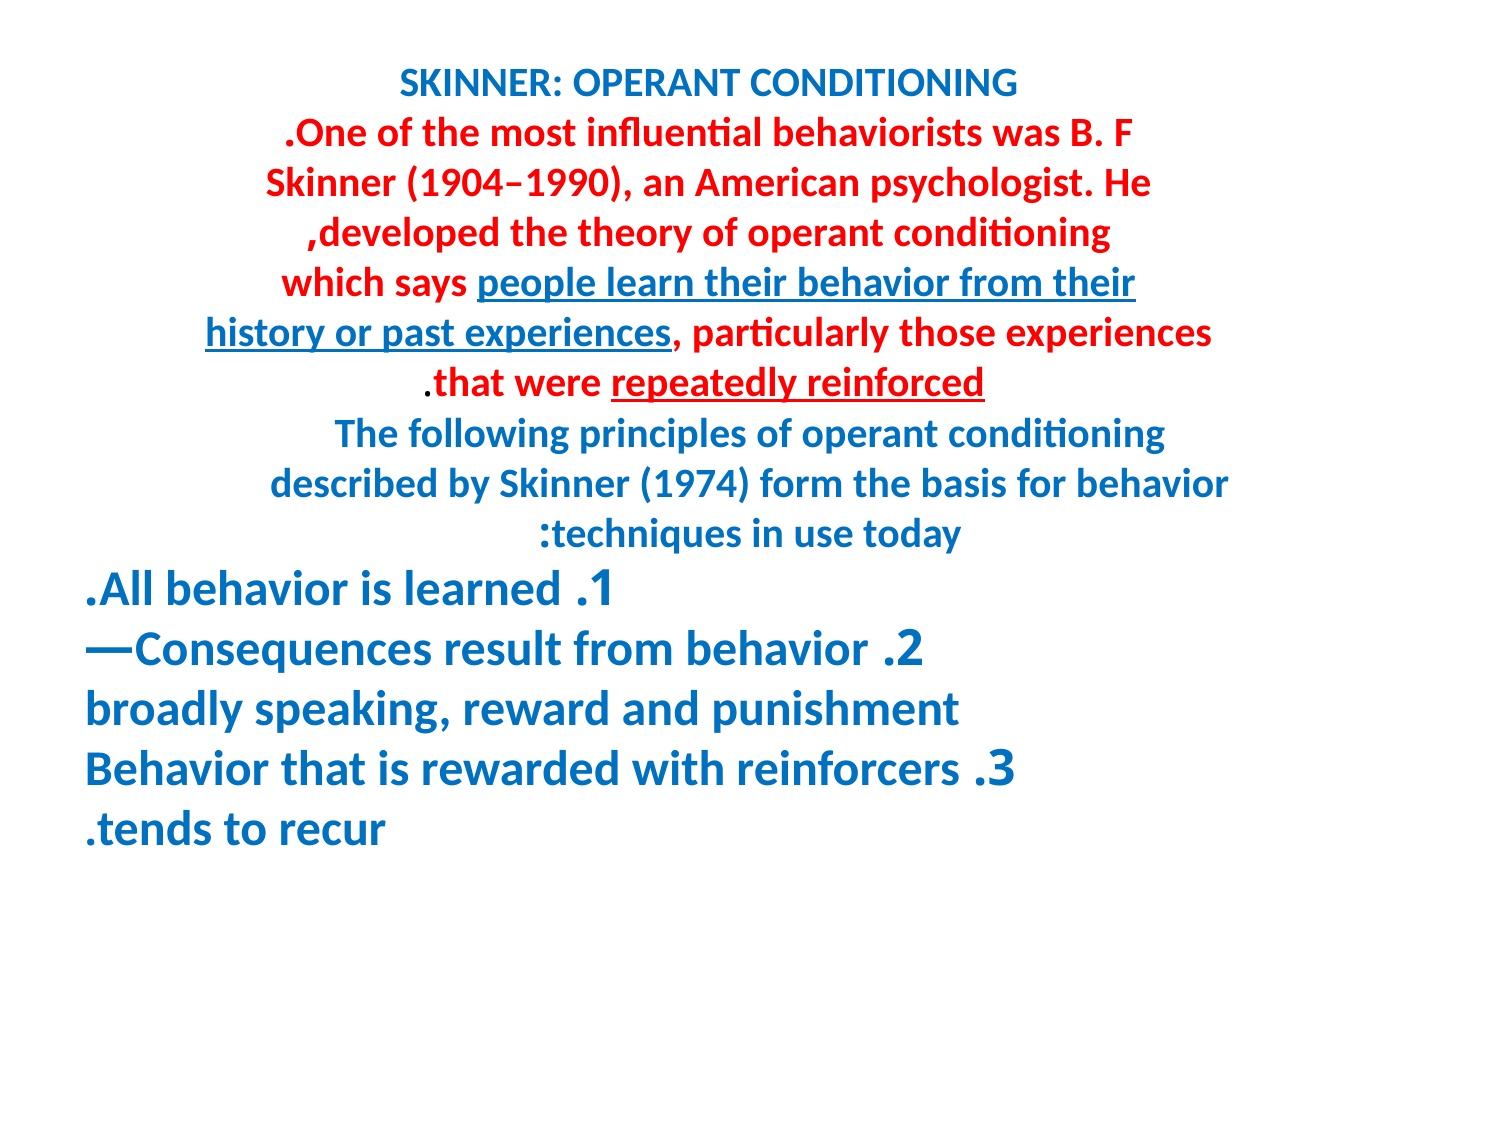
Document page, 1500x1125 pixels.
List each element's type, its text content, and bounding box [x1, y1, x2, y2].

text_box The following principles of operant conditioning described by Skinner (1974) form the basis for behavior techniques in use today: 1. All behavior is learned. 2. Consequences result from behavior— broadly speaking, reward and punishment 3. Behavior that is rewarded with reinforcers tends to recur. [70, 398, 1430, 864]
text_box SKINNER: OPERANT CONDITIONING One of the most influential behaviorists was B. F. Skinner (1904–1990), an American psychologist. He developed the theory of operant conditioning, which says people learn their behavior from their history or past experiences, particularly those experiences that were repeatedly reinforced. [35, 46, 1383, 502]
